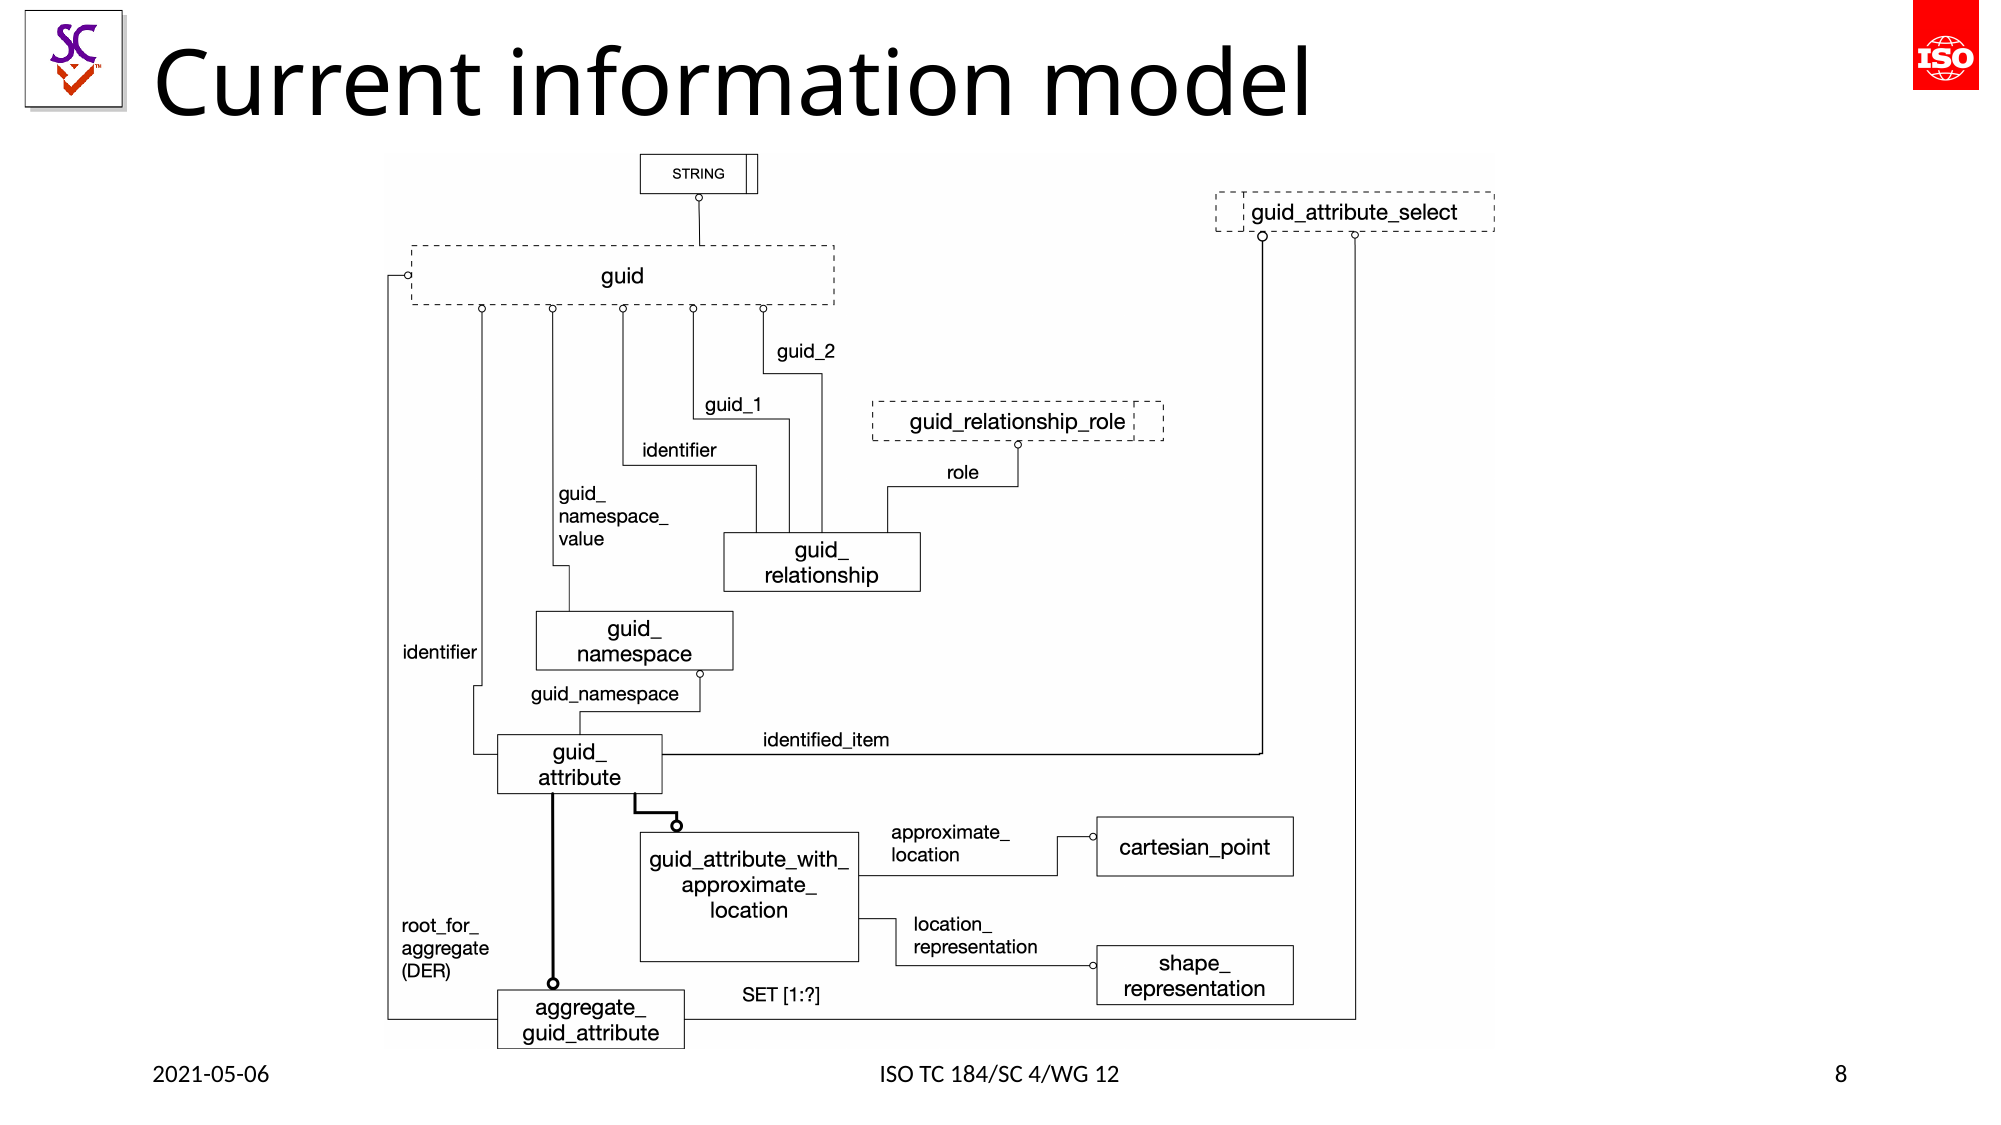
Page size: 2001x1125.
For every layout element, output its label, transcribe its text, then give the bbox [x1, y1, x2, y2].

footer ISO TC 184/SC 4/WG 12 [662, 1049, 1338, 1103]
picture [18, 4, 132, 116]
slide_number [137, 1042, 588, 1103]
title Current information model [137, 12, 1863, 160]
slide_number 8 [1412, 1042, 1863, 1103]
picture [384, 153, 1495, 1049]
